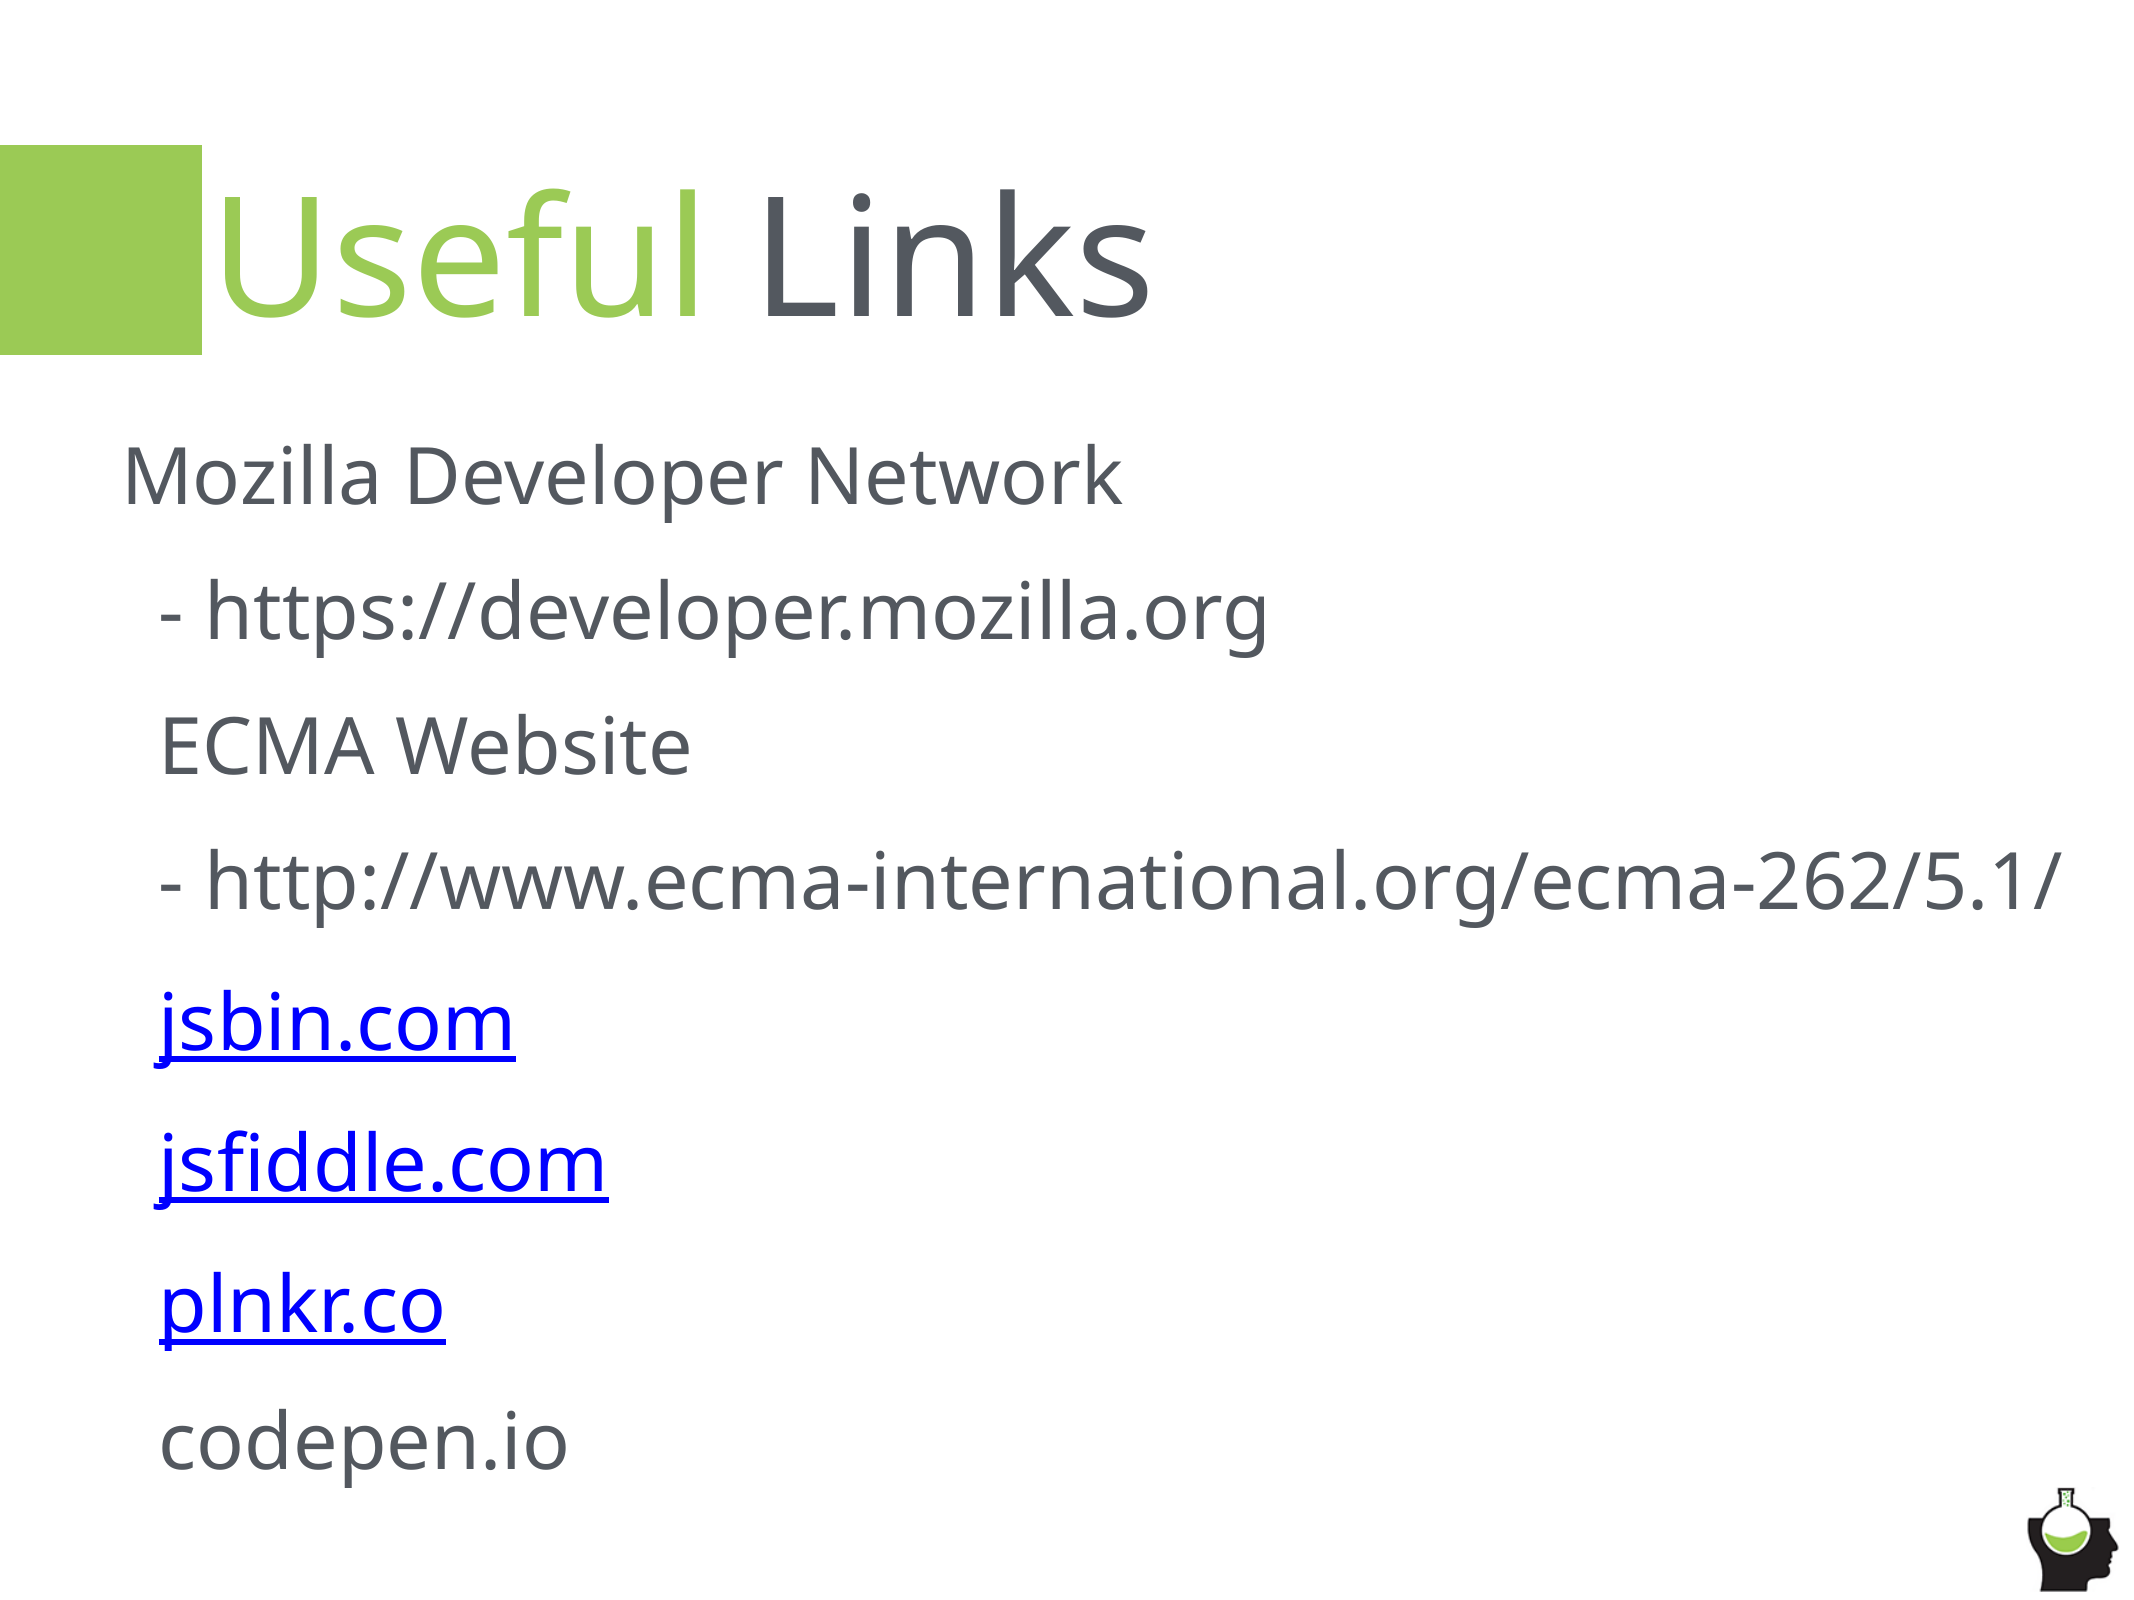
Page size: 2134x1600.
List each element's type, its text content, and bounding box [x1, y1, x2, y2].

text_box Mozilla Developer Network - https://developer.mozilla.org ECMA Website - http://www.ecma-international.org/ecma-262/5.1/ jsbin.com jsfiddle.com plnkr.co codepen.io [112, 458, 2075, 1487]
picture [0, 145, 202, 355]
picture [2025, 1487, 2120, 1592]
title Useful Links [210, 72, 1978, 428]
